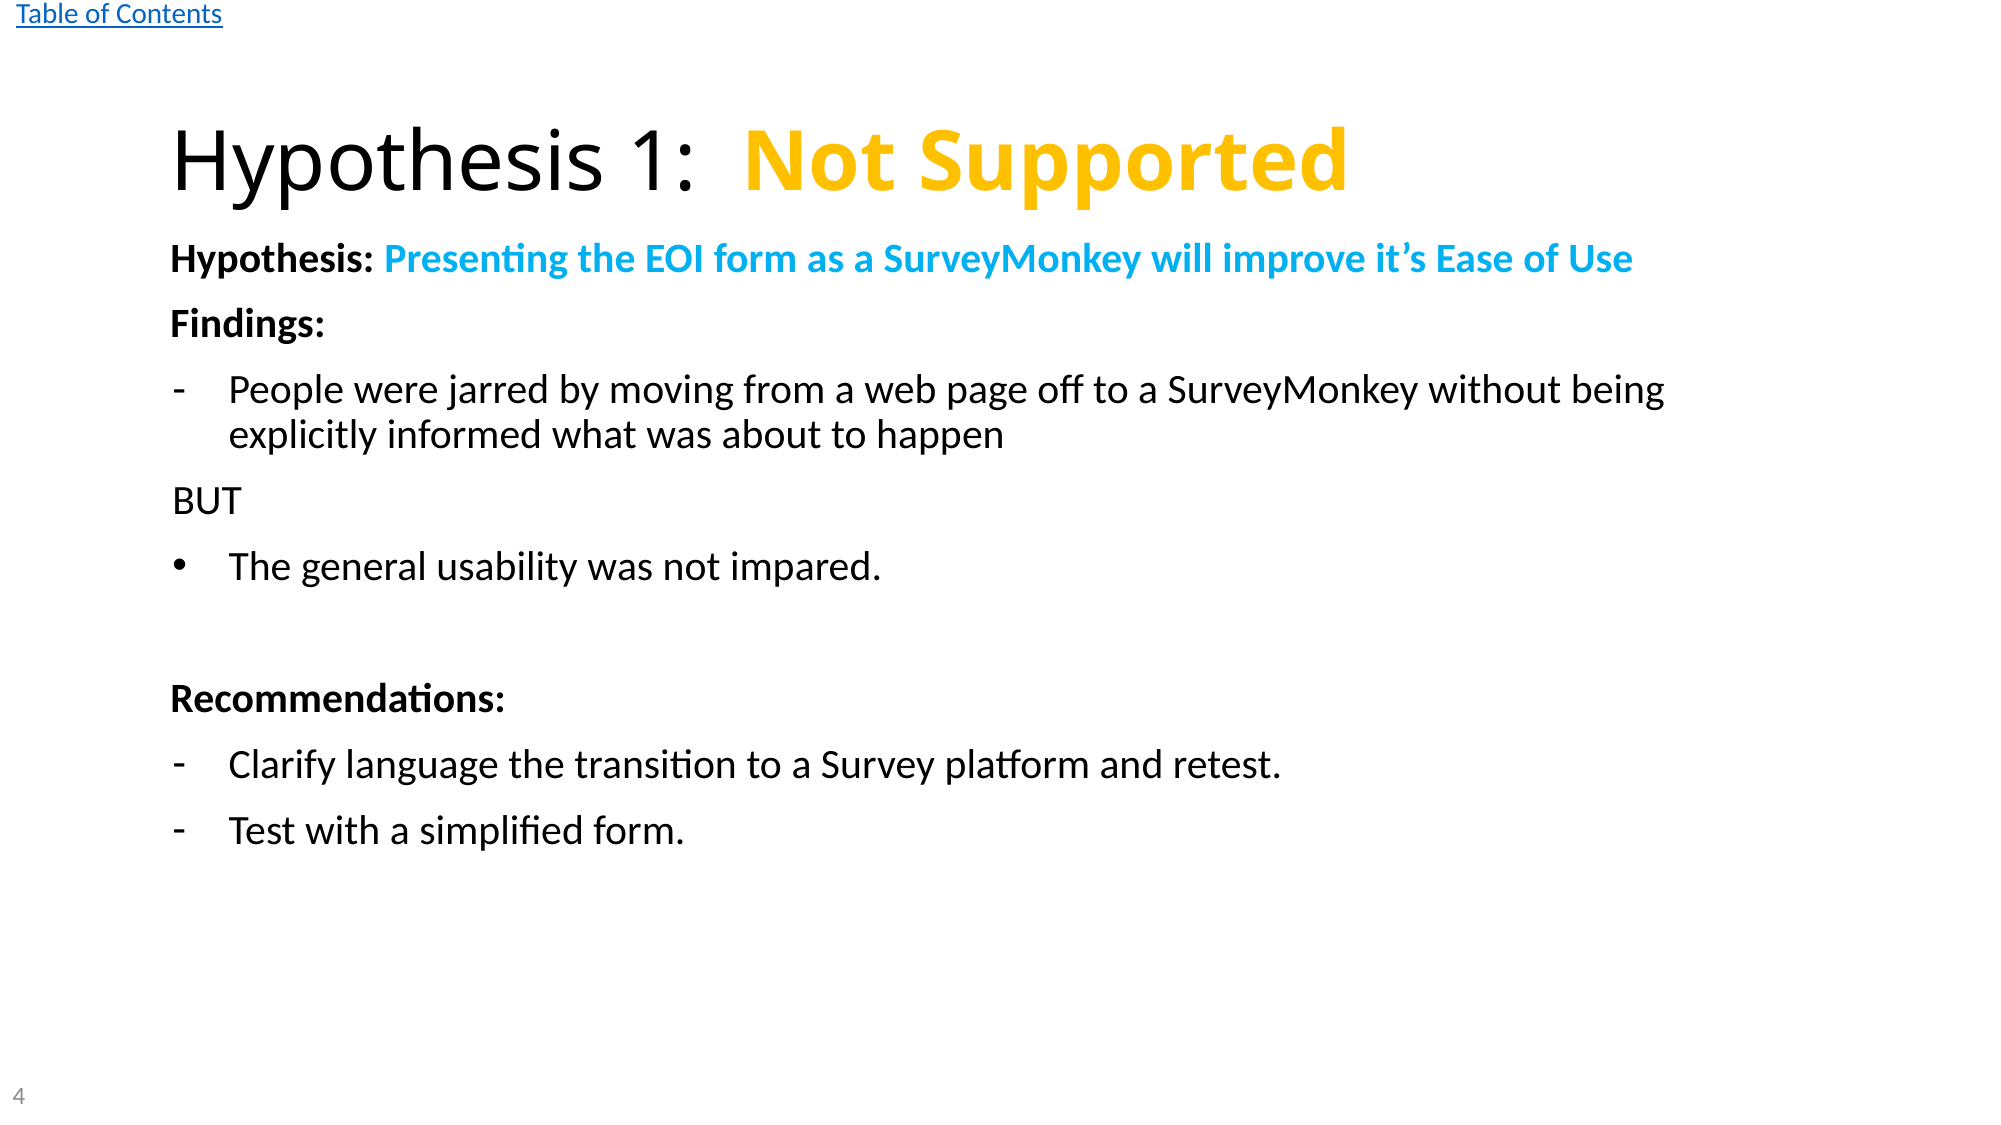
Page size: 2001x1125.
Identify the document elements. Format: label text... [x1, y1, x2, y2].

slide_number 4 [0, 1064, 110, 1125]
title Hypothesis 1: Not Supported [155, 55, 1881, 273]
list Hypothesis: Presenting the EOI form as a SurveyMonkey will improve it’s Ease of Use Findings: People were jarred by moving from a web page off to a SurveyMonkey without being explicitly informed what was about to happen BUT The general usability was not impared. Recommendations: Clarify language the transition to a Survey platform and retest. Test with a simplified form. [155, 223, 1732, 1078]
